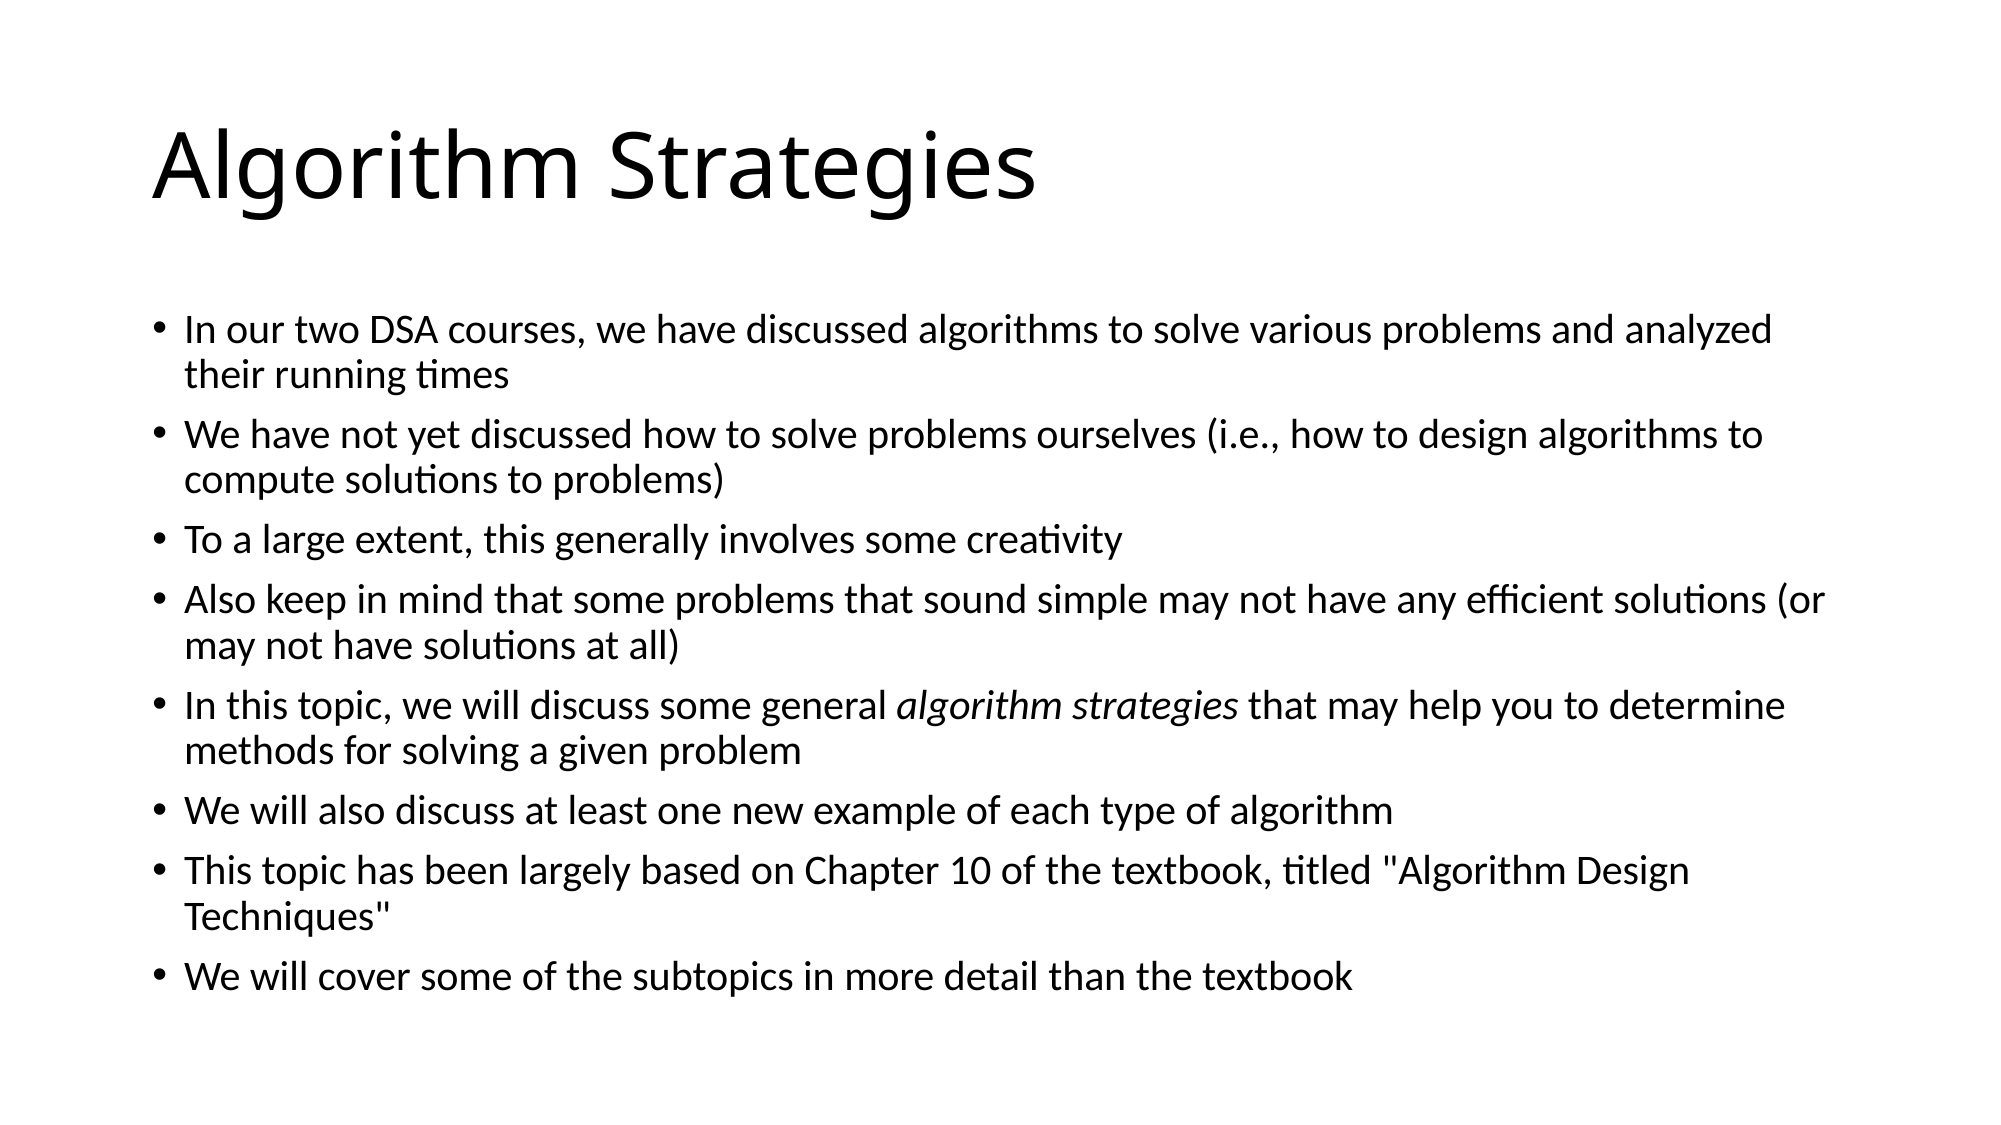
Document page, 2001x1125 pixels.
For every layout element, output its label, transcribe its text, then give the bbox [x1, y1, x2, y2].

title Algorithm Strategies [137, 59, 1863, 278]
list In our two DSA courses, we have discussed algorithms to solve various problems and analyzed their running times We have not yet discussed how to solve problems ourselves (i.e., how to design algorithms to compute solutions to problems) To a large extent, this generally involves some creativity Also keep in mind that some problems that sound simple may not have any efficient solutions (or may not have solutions at all) In this topic, we will discuss some general algorithm strategies that may help you to determine methods for solving a given problem We will also discuss at least one new example of each type of algorithm This topic has been largely based on Chapter 10 of the textbook, titled "Algorithm Design Techniques" We will cover some of the subtopics in more detail than the textbook [137, 299, 1863, 1014]
